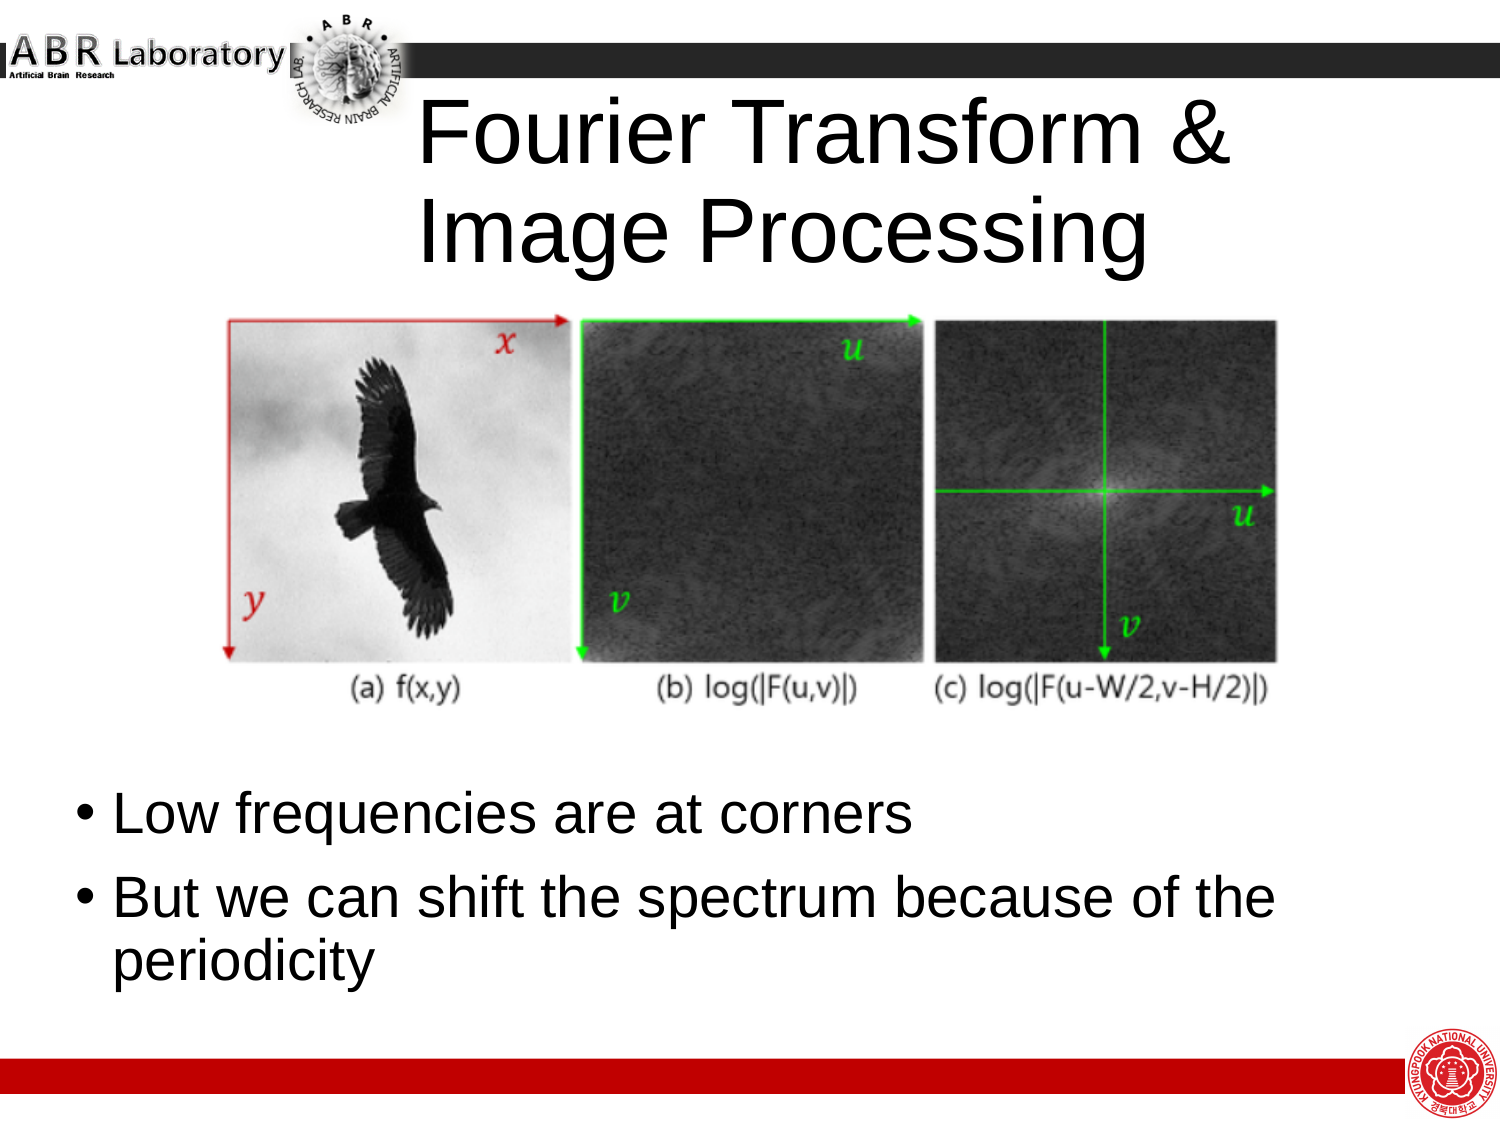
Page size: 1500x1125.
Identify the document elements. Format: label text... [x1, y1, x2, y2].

picture [1405, 1026, 1500, 1119]
picture [6, 4, 420, 136]
picture [184, 282, 1316, 729]
list Low frequencies are at corners But we can shift the spectrum because of the periodicity [75, 189, 1425, 1005]
title Fourier Transform & Image Processing [416, 74, 1425, 189]
